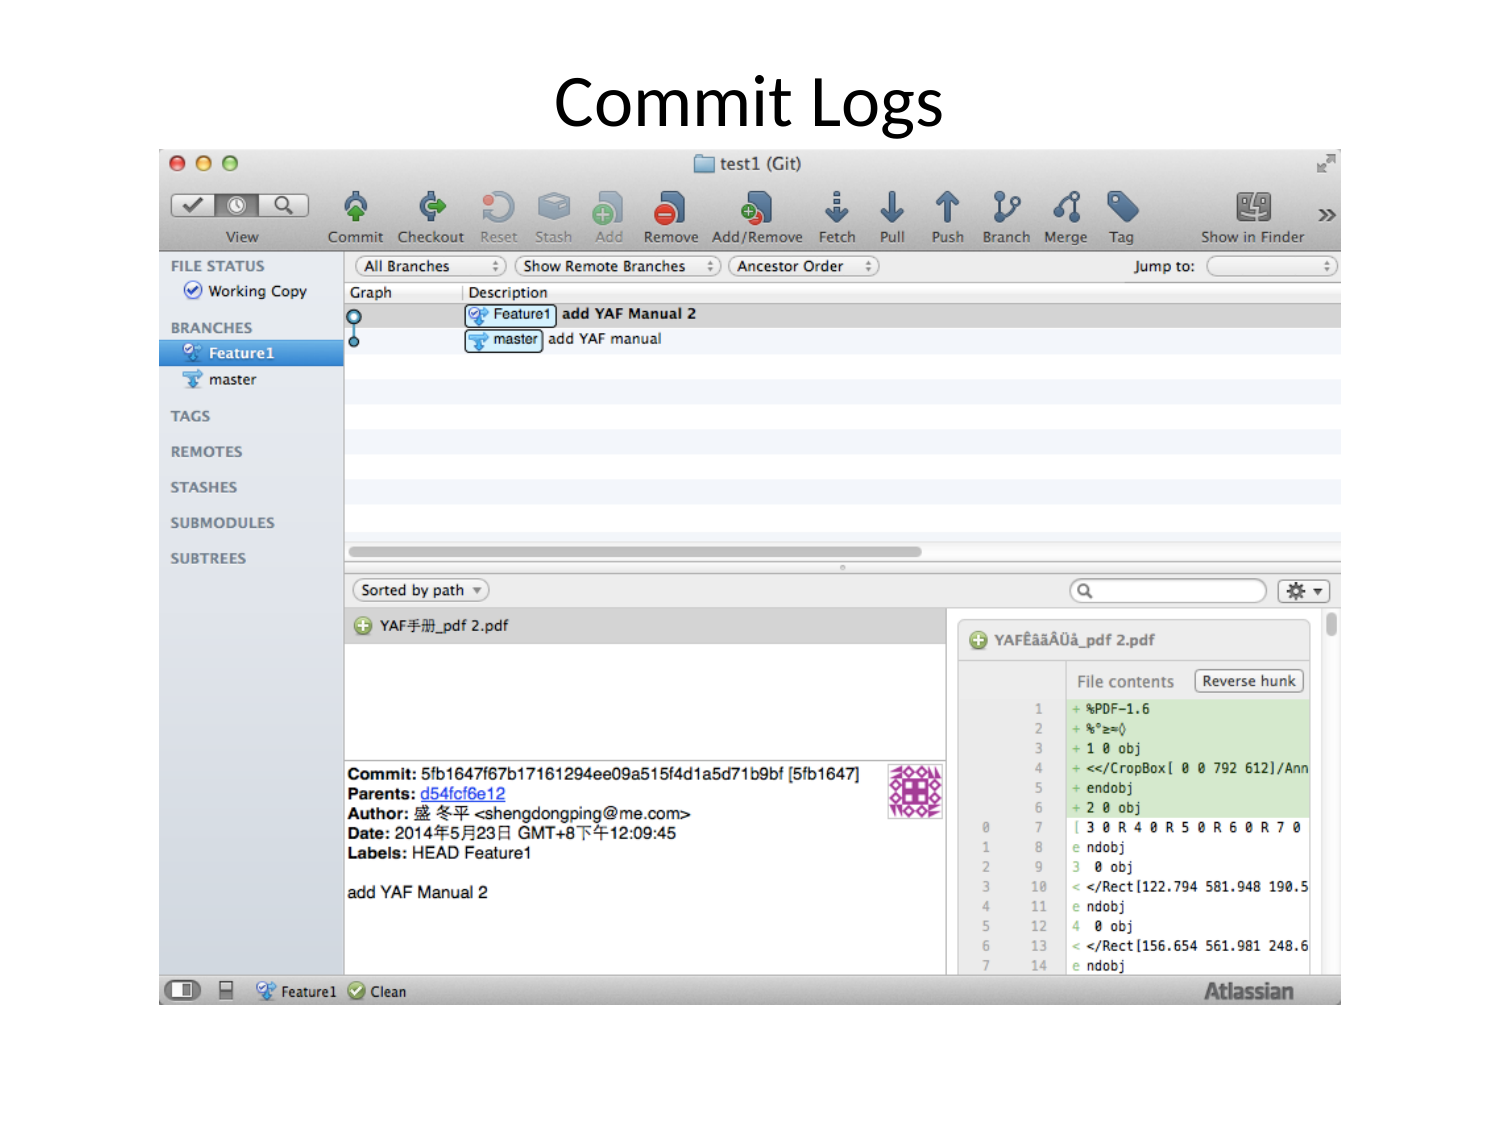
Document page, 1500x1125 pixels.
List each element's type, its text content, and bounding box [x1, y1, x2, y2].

picture [159, 148, 1341, 1006]
text_box Commit Logs [74, 45, 1425, 149]
